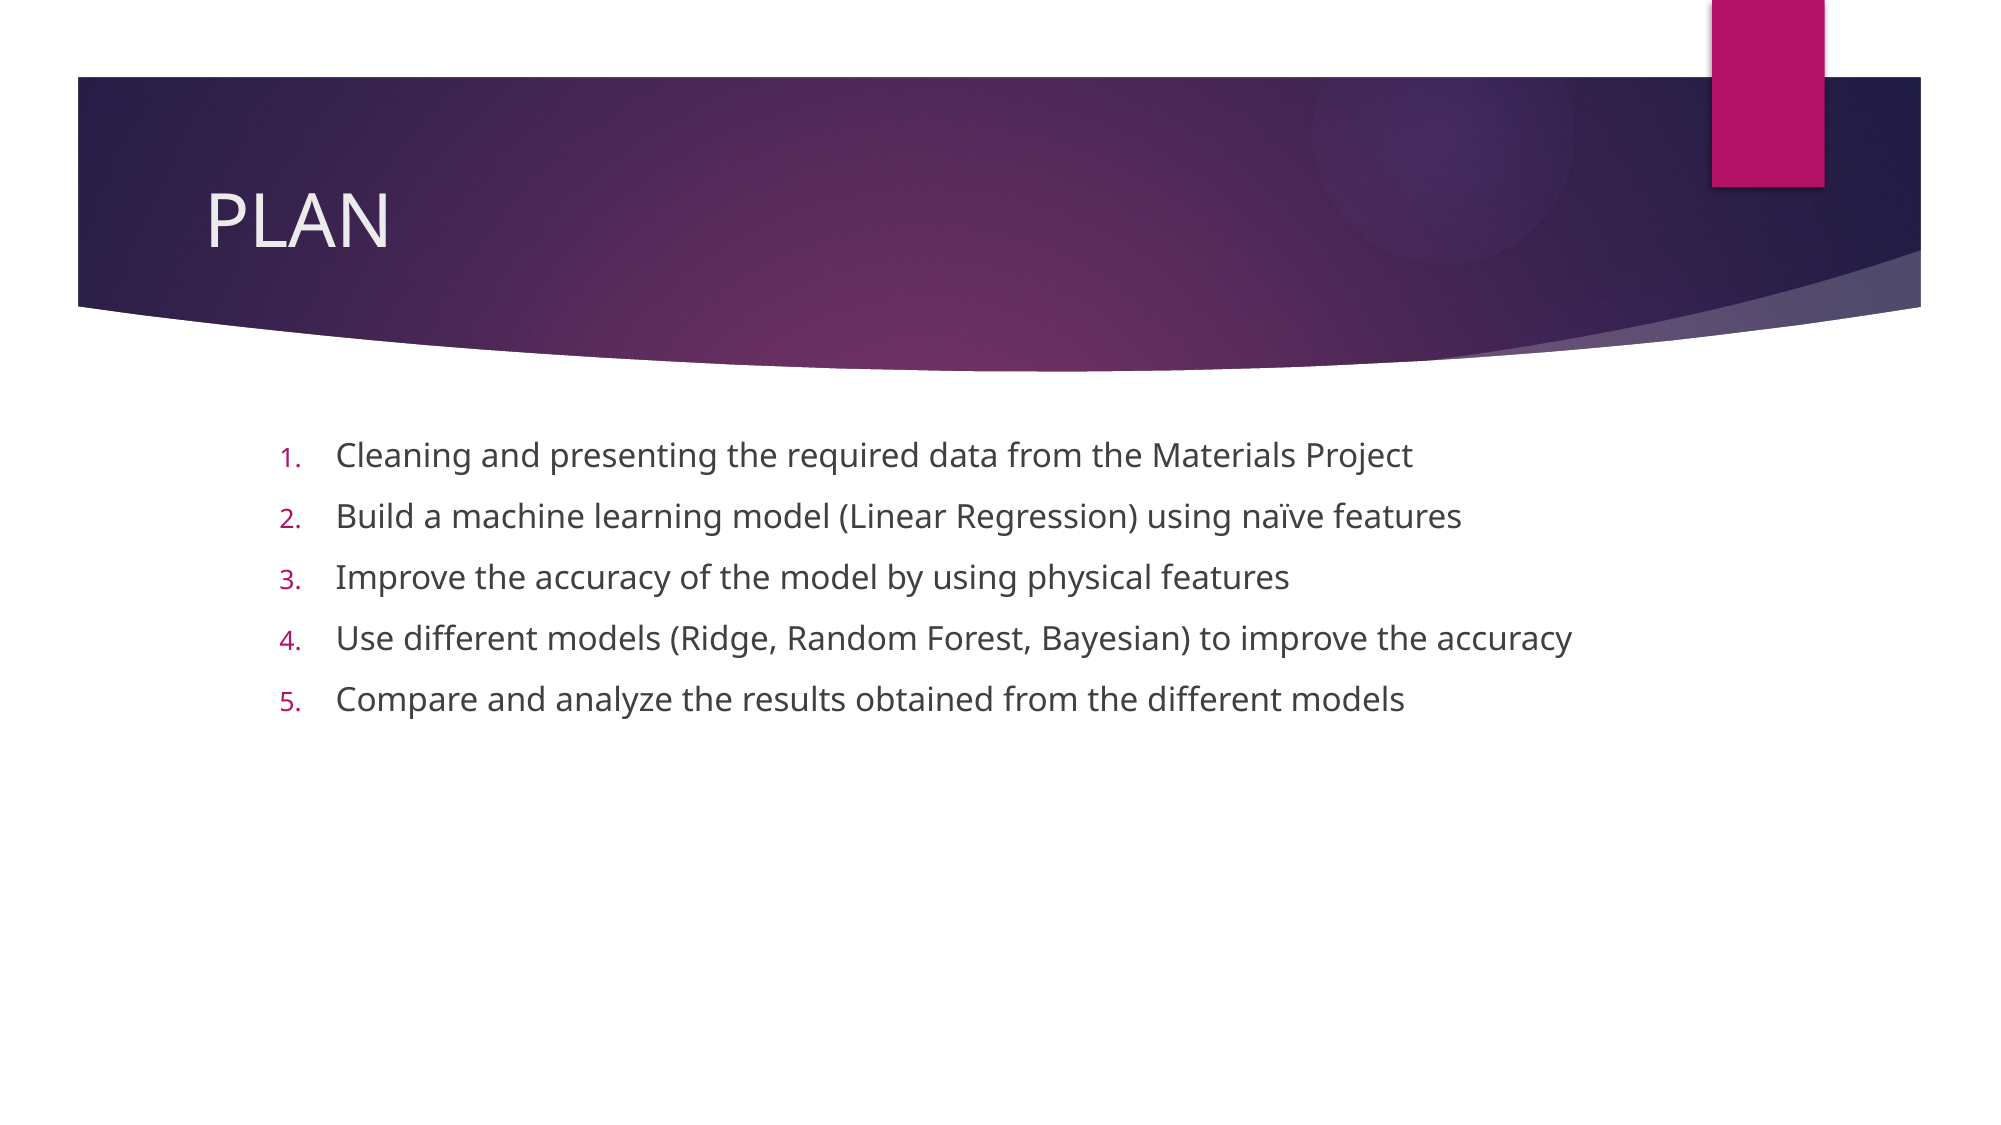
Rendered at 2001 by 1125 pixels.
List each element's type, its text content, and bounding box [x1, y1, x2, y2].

title PLAN [189, 159, 1627, 276]
list Cleaning and presenting the required data from the Materials Project Build a machine learning model (Linear Regression) using naïve features Improve the accuracy of the model by using physical features Use different models (Ridge, Random Forest, Bayesian) to improve the accuracy Compare and analyze the results obtained from the different models [189, 427, 1638, 988]
